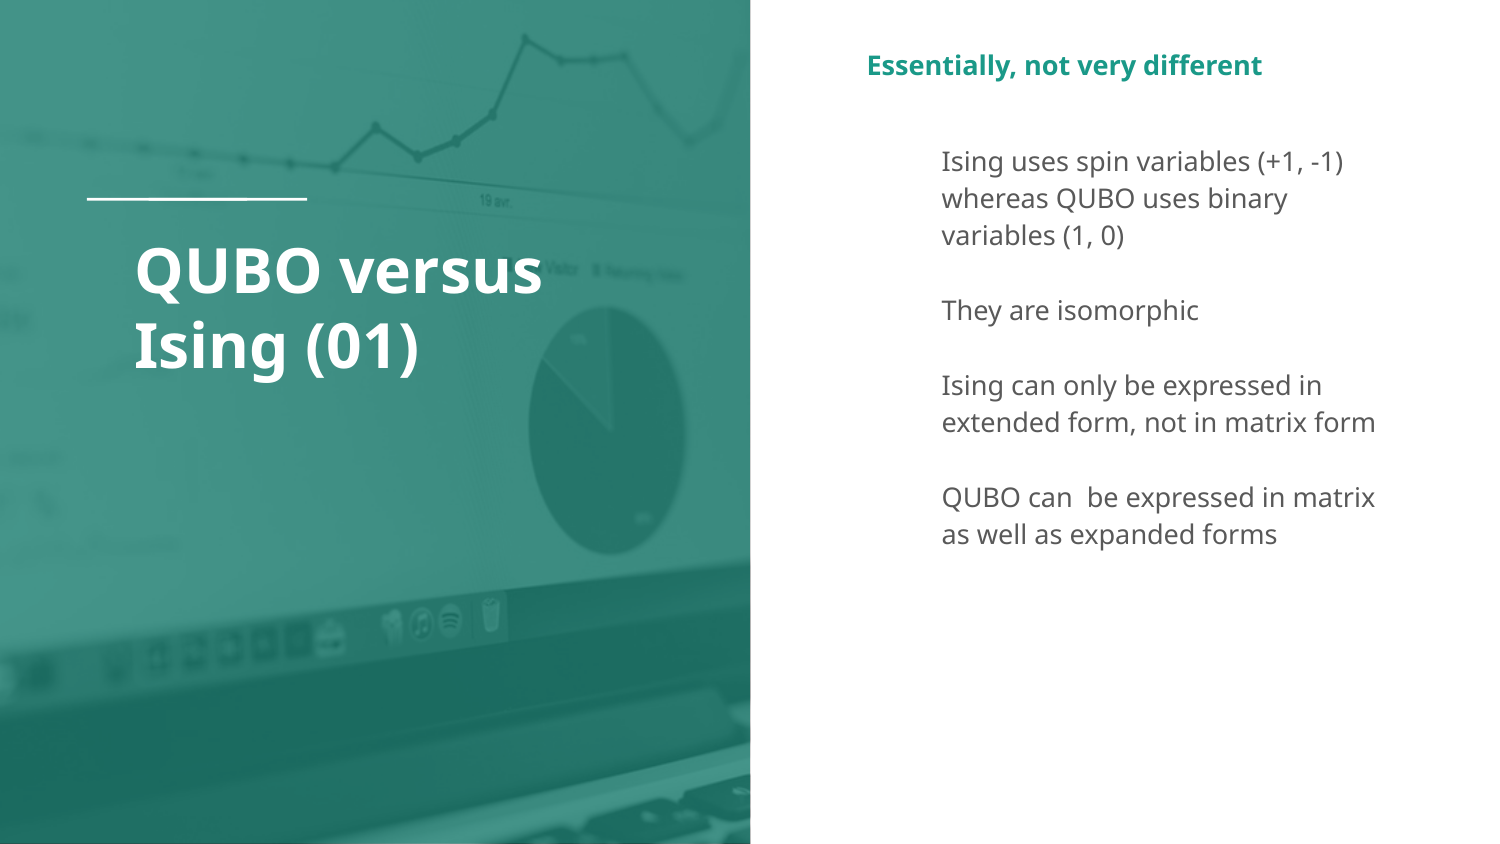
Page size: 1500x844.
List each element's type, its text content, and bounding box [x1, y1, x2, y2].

title QUBO versus Ising (01) [119, 216, 716, 494]
list Essentially, not very different Ising uses spin variables (+1, -1) whereas QUBO uses binary variables (1, 0) They are isomorphic Ising can only be expressed in extended form, not in matrix form QUBO can be expressed in matrix as well as expanded forms [851, 28, 1406, 812]
